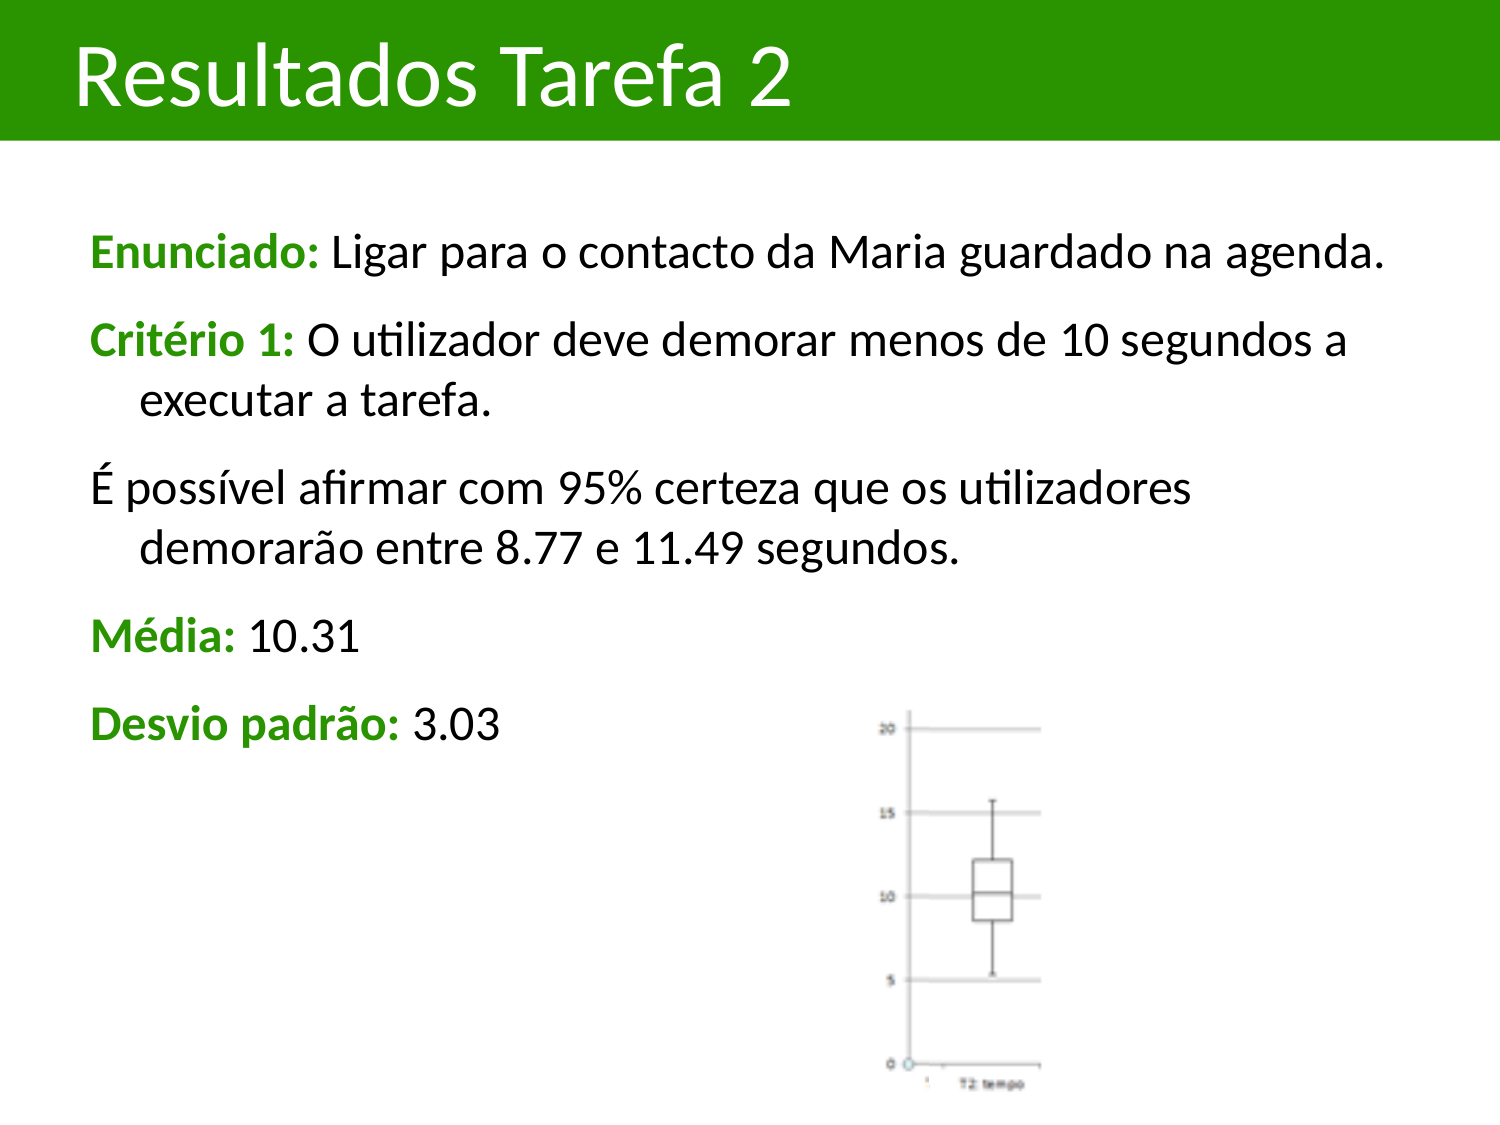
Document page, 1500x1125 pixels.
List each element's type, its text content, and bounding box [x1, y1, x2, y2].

picture [850, 700, 1067, 1103]
title Resultados Tarefa 2 [0, 0, 1500, 141]
list Enunciado: Ligar para o contacto da Maria guardado na agenda. Critério 1: O utilizador deve demorar menos de 10 segundos a executar a tarefa. É possível afirmar com 95% certeza que os utilizadores demorarão entre 8.77 e 11.49 segundos. Média: 10.31 Desvio padrão: 3.03 [75, 210, 1425, 811]
